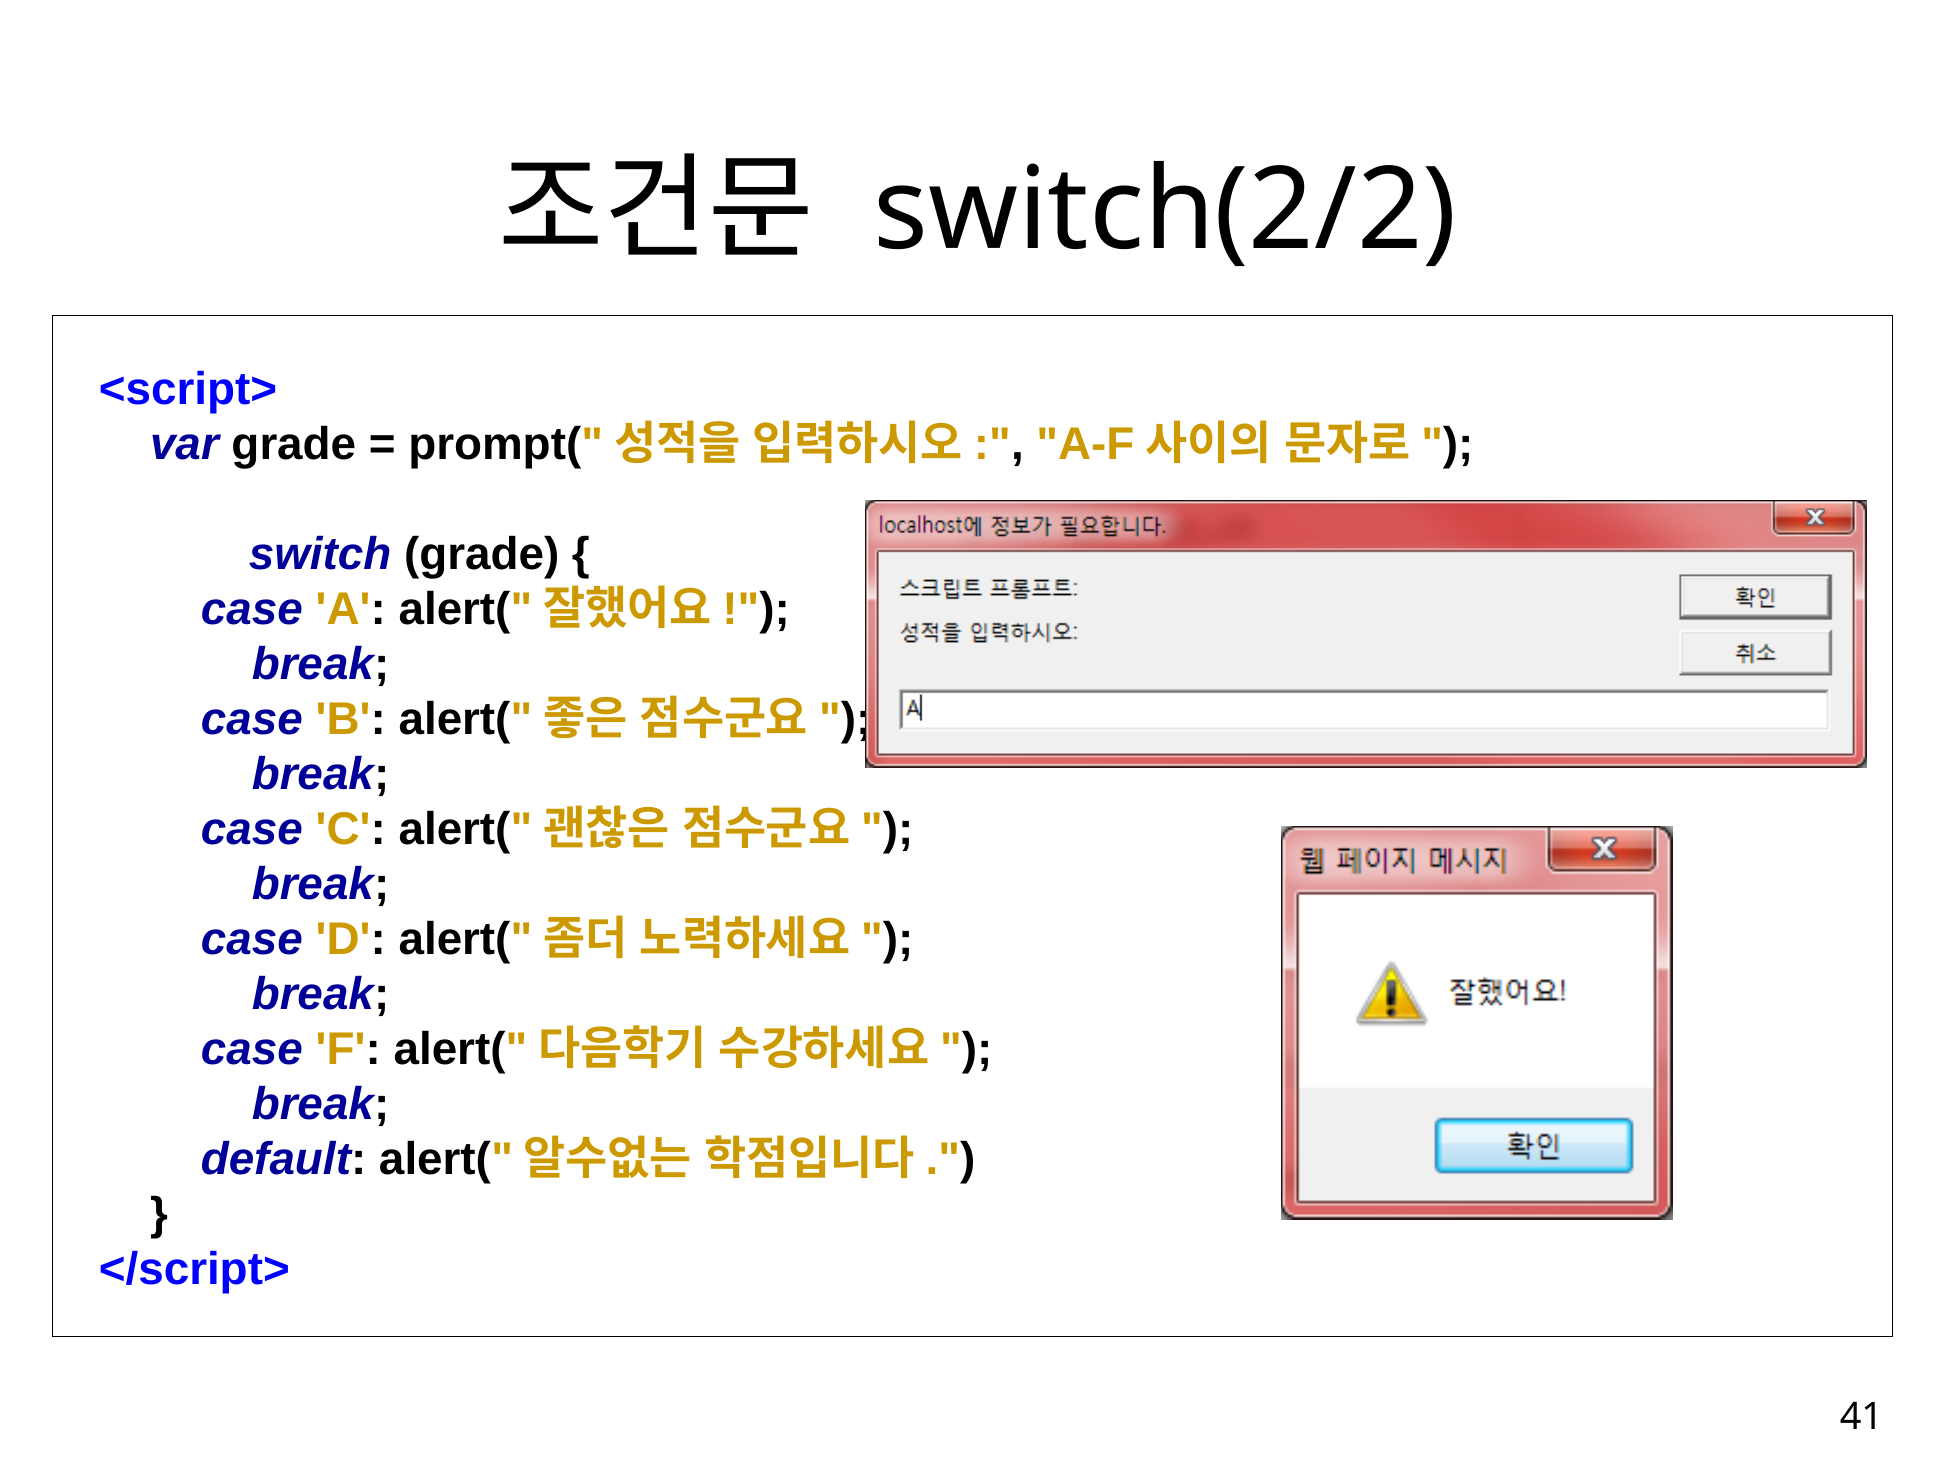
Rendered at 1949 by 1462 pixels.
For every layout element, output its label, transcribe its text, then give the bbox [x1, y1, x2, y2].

slide_number 41 [1496, 1372, 1899, 1462]
picture [1281, 825, 1673, 1220]
picture [865, 500, 1867, 768]
text_box <script> var grade = prompt("성적을 입력하시오:", "A-F사이의 문자로"); switch (grade) { case 'A': alert("잘했어요!"); break; case 'B': alert("좋은 점수군요"); break; case 'C': alert("괜찮은 점수군요"); break; case 'D': alert("좀더 노력하세요"); break; case 'F': alert("다음학기 수강하세요"); break; default: alert("알수없는 학점입니다.") } </script> [52, 315, 1893, 1337]
text_box 조건문 switch(2/2) [181, 116, 1774, 280]
